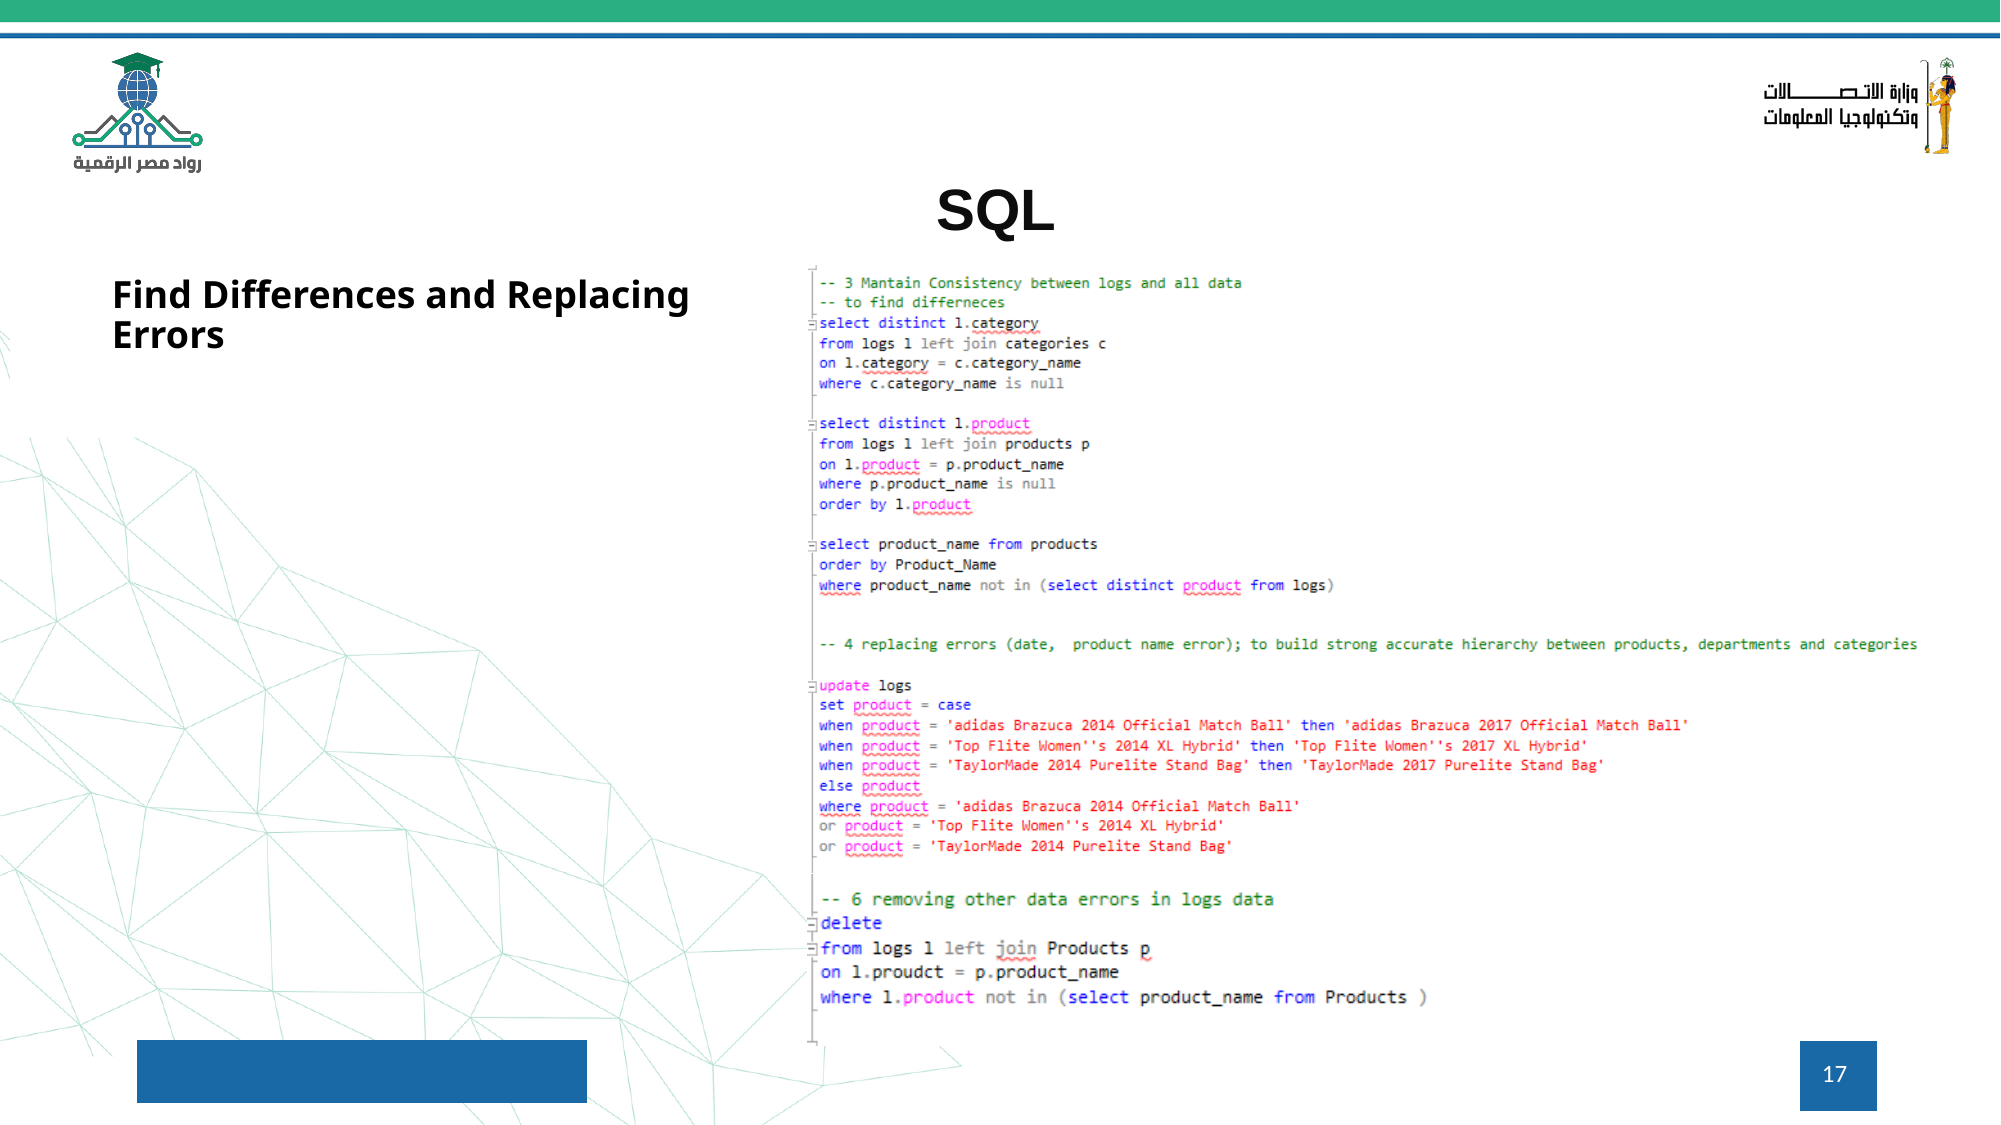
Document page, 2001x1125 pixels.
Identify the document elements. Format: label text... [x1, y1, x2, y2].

list Find Differences and Replacing Errors [78, 268, 804, 371]
picture [0, 0, 2000, 1125]
text_box SQL [921, 185, 1079, 238]
slide_number 17 [1412, 1042, 1863, 1103]
